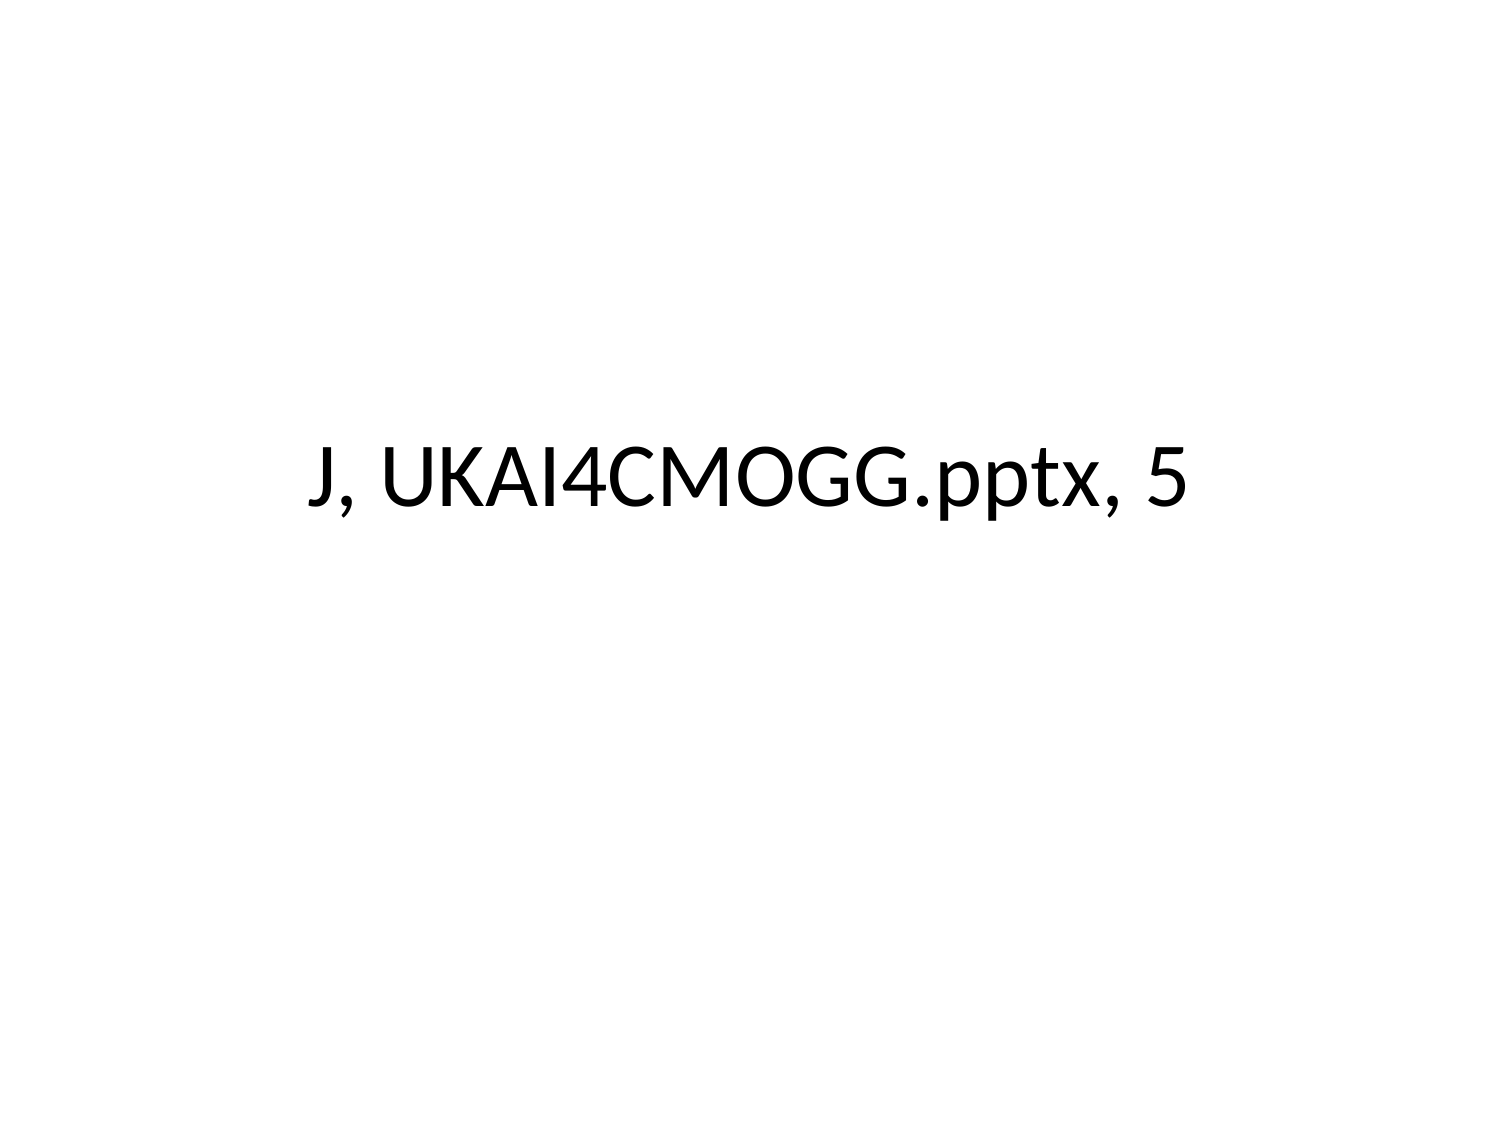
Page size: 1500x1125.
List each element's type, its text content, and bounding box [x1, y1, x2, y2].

title J, UKAI4CMOGG.pptx, 5 [112, 349, 1388, 591]
